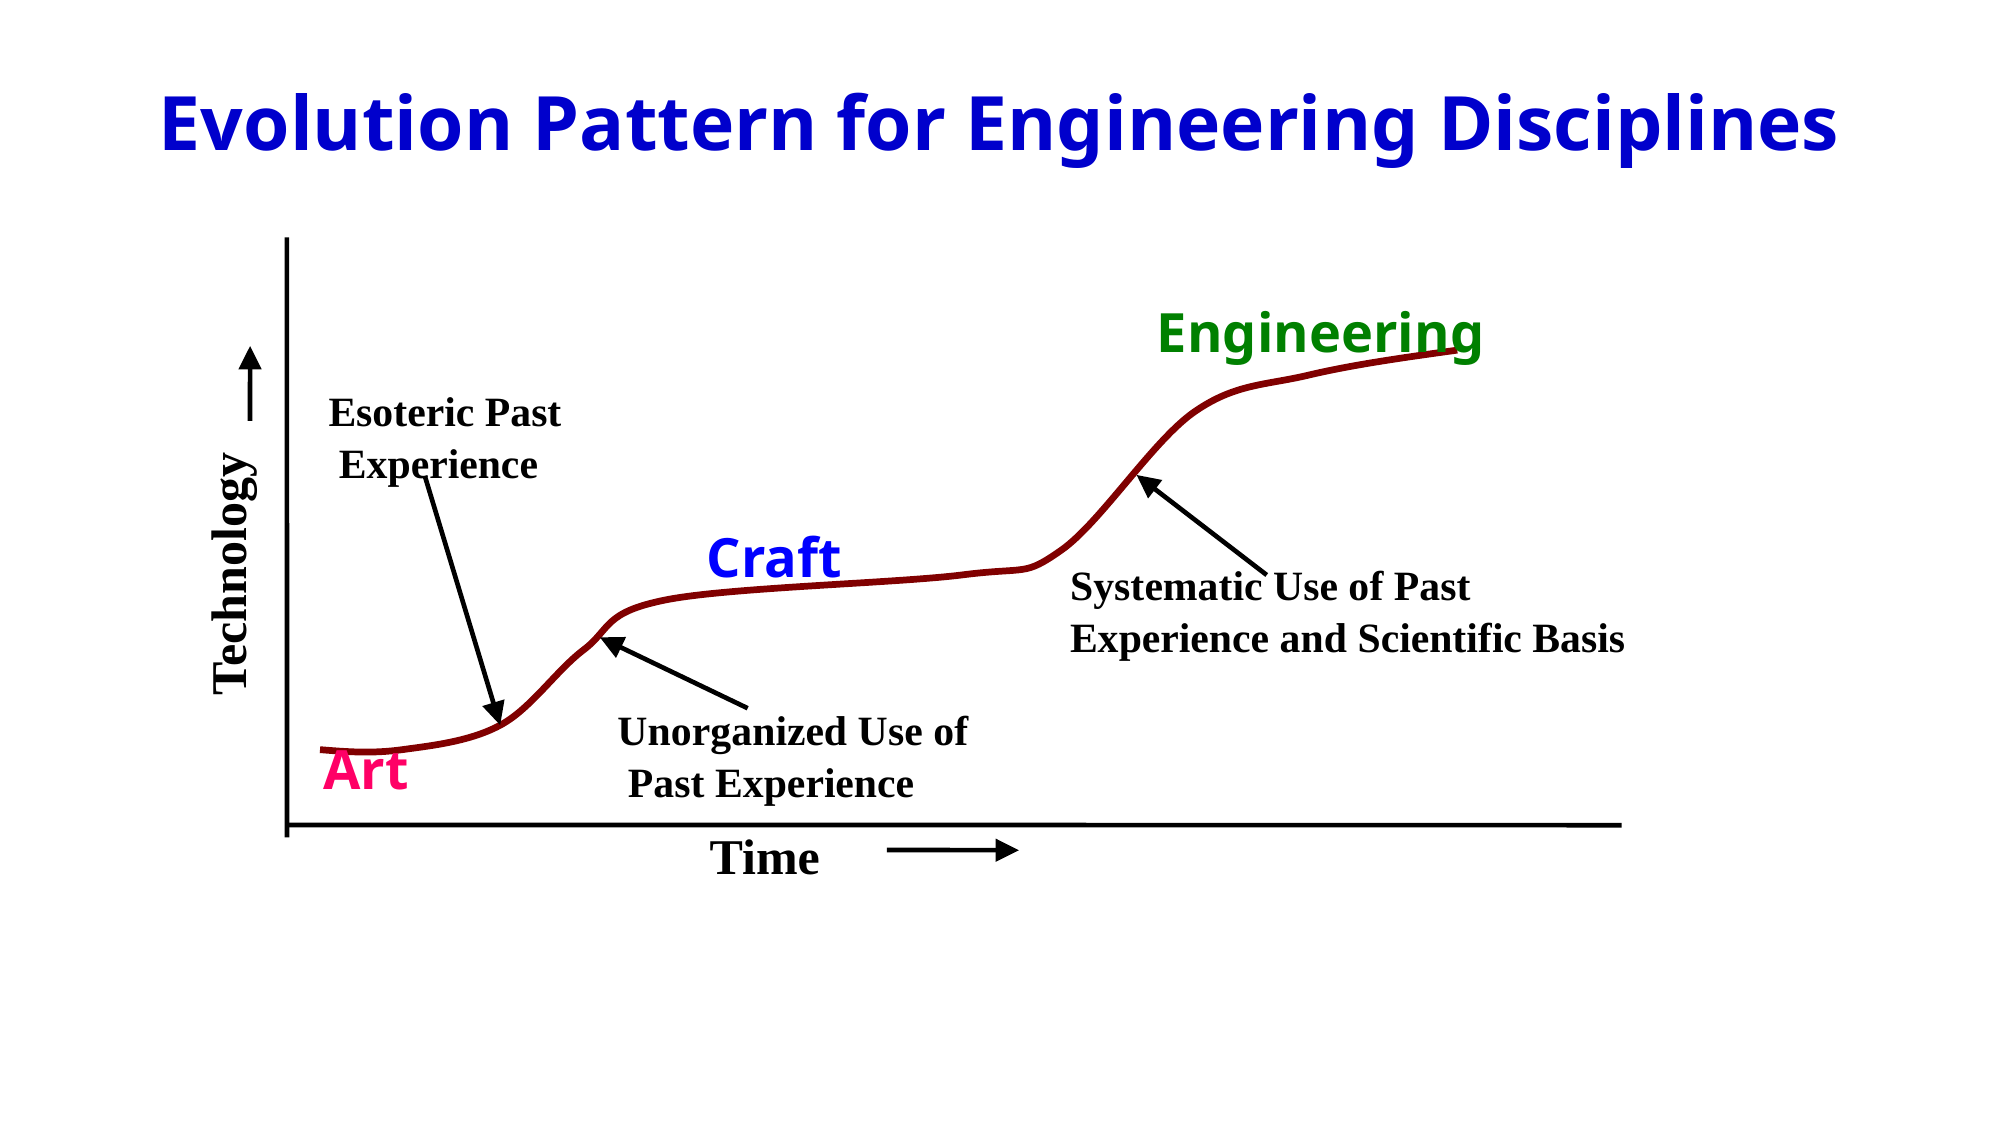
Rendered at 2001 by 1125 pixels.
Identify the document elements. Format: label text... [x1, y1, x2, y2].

text_box Esoteric Past Experience [325, 384, 695, 497]
text_box Engineering [1153, 299, 1567, 375]
text_box [239, 346, 261, 421]
text_box [1136, 475, 1267, 576]
text_box Art [320, 737, 518, 813]
text_box [424, 475, 505, 726]
text_box [600, 637, 748, 709]
text_box Craft [703, 524, 918, 600]
text_box Time [706, 859, 1053, 885]
text_box [918, 375, 1387, 580]
text_box [490, 594, 746, 725]
text_box Unorganized Use of Past Experience [614, 703, 1139, 859]
title Evolution Pattern for Engineering Disciplines [146, 27, 1853, 214]
text_box Systematic Use of Past Experience and Scientific Basis [1066, 558, 1772, 714]
text_box [356, 690, 500, 737]
text_box Technology [201, 412, 384, 704]
